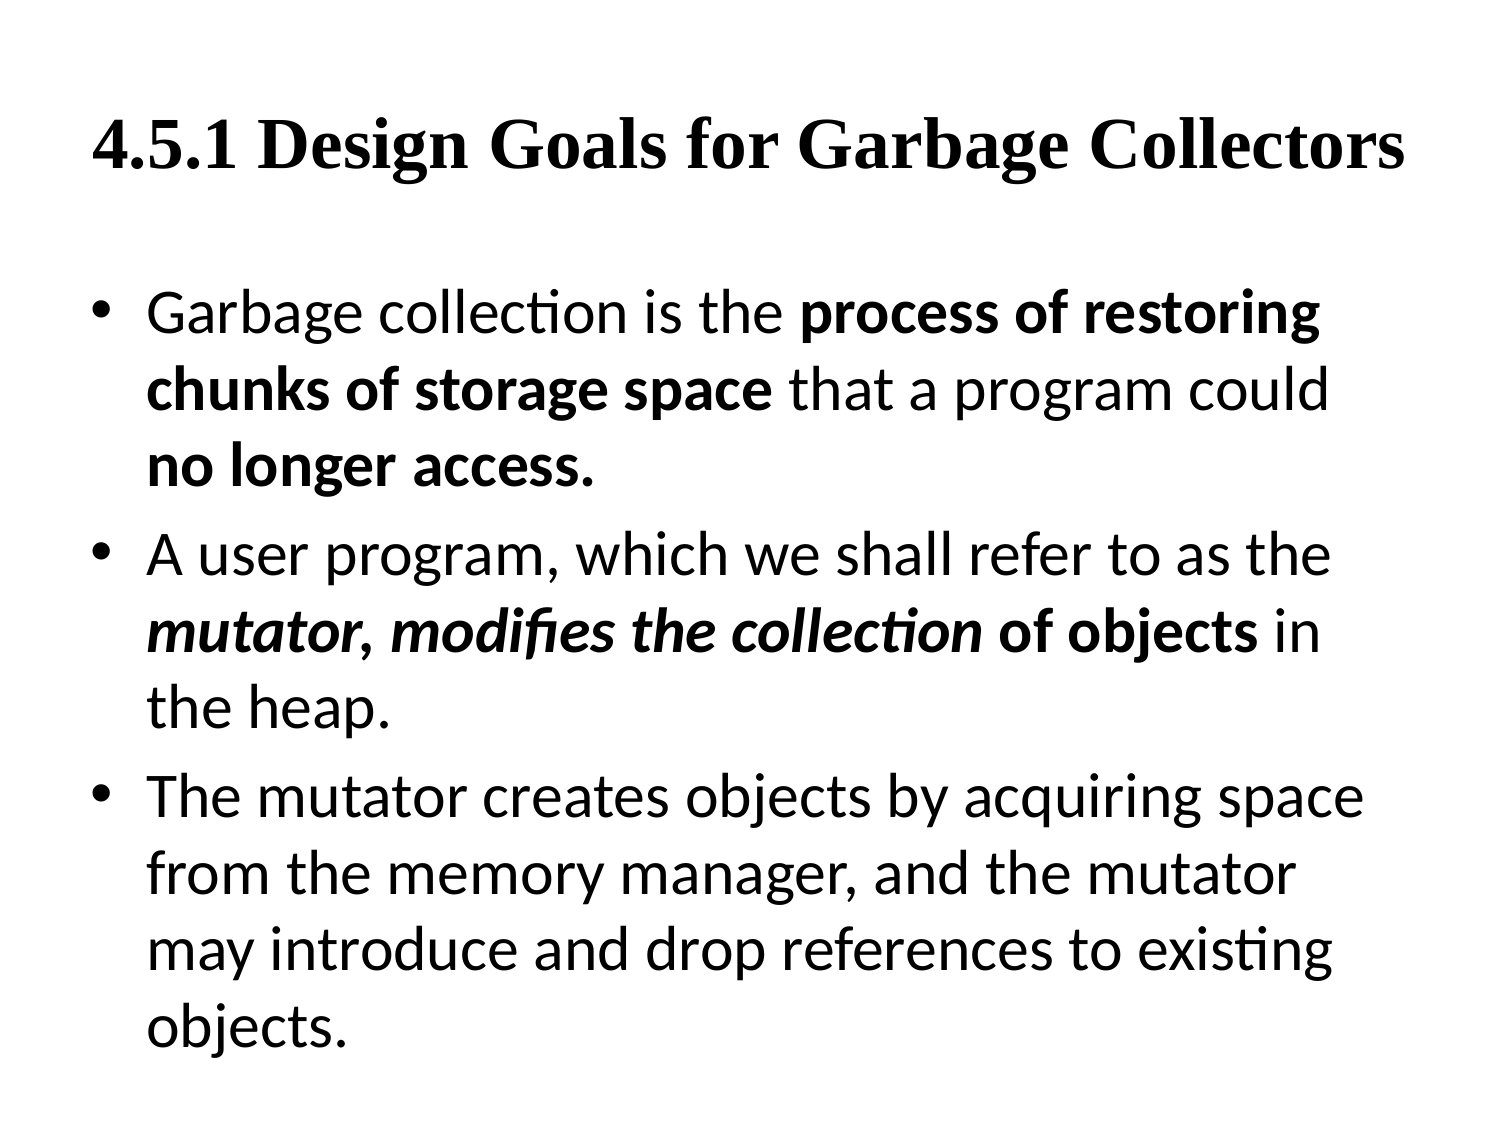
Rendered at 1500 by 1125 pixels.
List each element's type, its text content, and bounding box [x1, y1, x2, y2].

list Garbage collection is the process of restoring chunks of storage space that a program could no longer access. A user program, which we shall refer to as the mutator, modifies the collection of objects in the heap. The mutator creates objects by acquiring space from the memory manager, and the mutator may introduce and drop references to existing objects. [75, 262, 1425, 1088]
title 4.5.1 Design Goals for Garbage Collectors [75, 45, 1425, 233]
